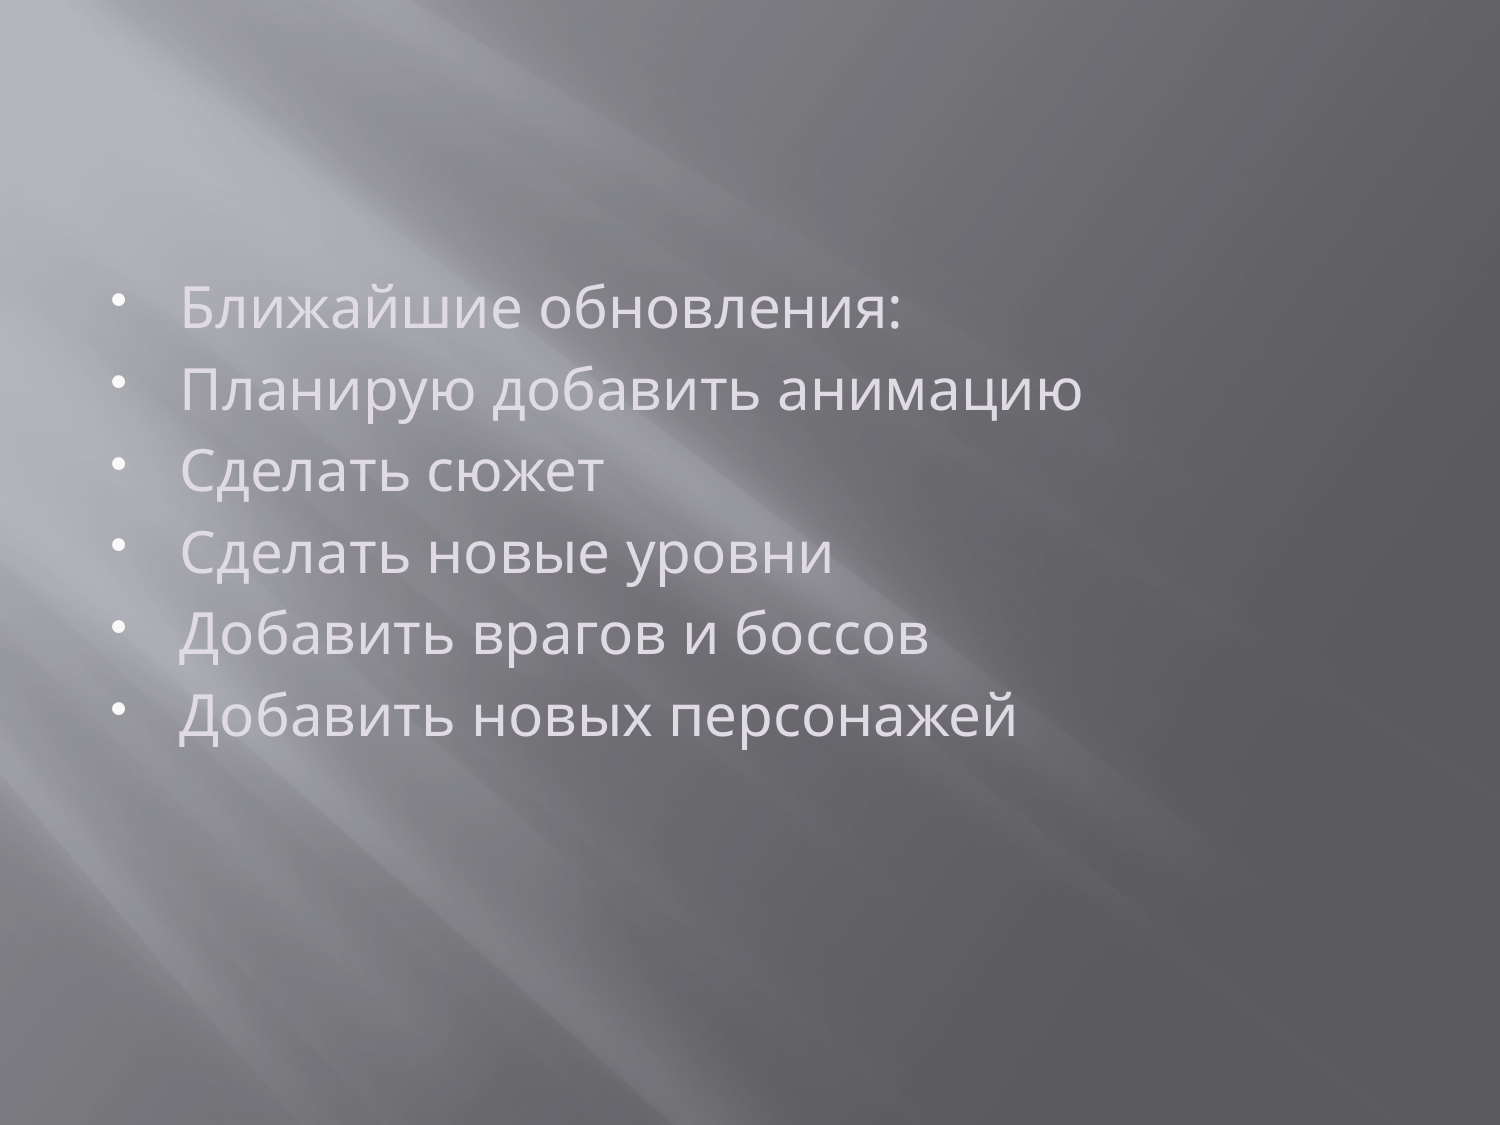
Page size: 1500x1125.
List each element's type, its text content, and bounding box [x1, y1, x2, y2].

list Ближайшие обновления: Планирую добавить анимацию Сделать сюжет Сделать новые уровни Добавить врагов и боссов Добавить новых персонажей [75, 262, 1425, 1035]
